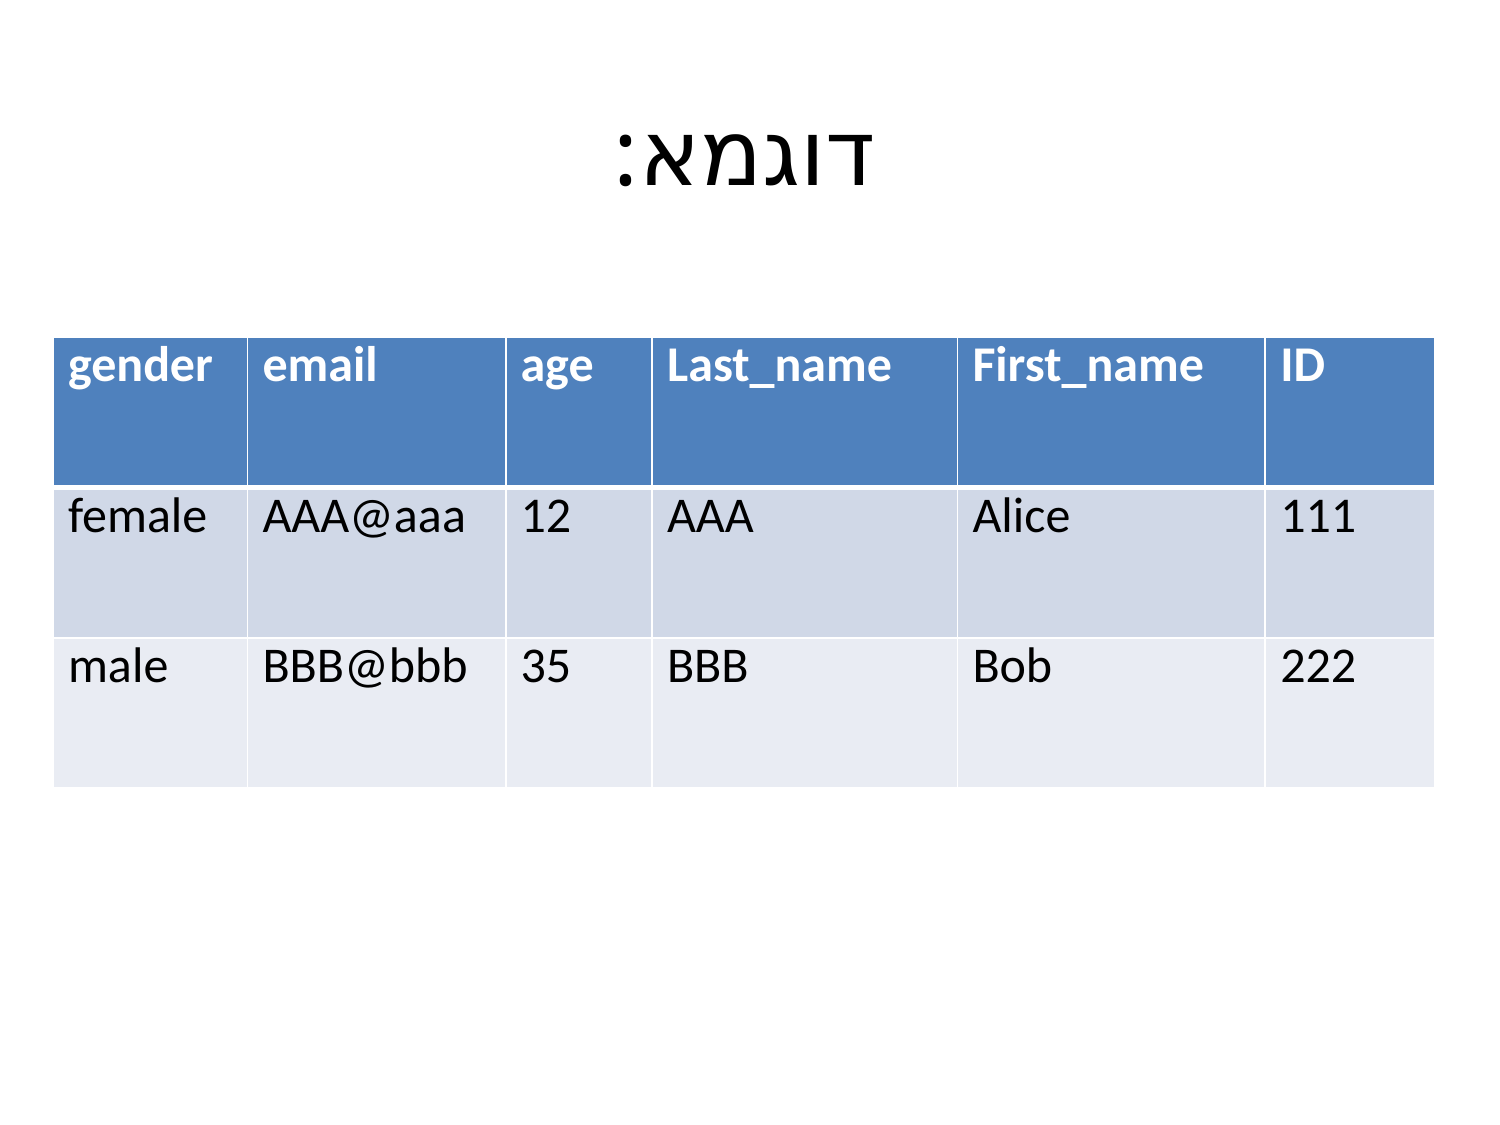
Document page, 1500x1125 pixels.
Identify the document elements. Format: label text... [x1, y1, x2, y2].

table_header First_name [958, 338, 1264, 485]
table_cell 111 [1266, 490, 1434, 637]
table_cell 35 [507, 639, 651, 787]
table_cell 222 [1266, 639, 1434, 787]
table_header ID [1266, 338, 1434, 485]
table_cell 12 [507, 490, 651, 637]
title דוגמא: [150, 54, 1338, 243]
table_header gender [54, 338, 247, 485]
table_cell BBB@bbb [248, 639, 505, 787]
table_header email [248, 338, 505, 485]
table_cell female [54, 490, 247, 637]
table_cell Bob [958, 639, 1264, 787]
table_cell BBB [653, 639, 957, 787]
table_cell AAA@aaa [248, 490, 505, 637]
table_header age [507, 338, 651, 485]
table_header Last_name [653, 338, 957, 485]
table_cell male [54, 639, 247, 787]
table_cell Alice [958, 490, 1264, 637]
table_cell AAA [653, 490, 957, 637]
